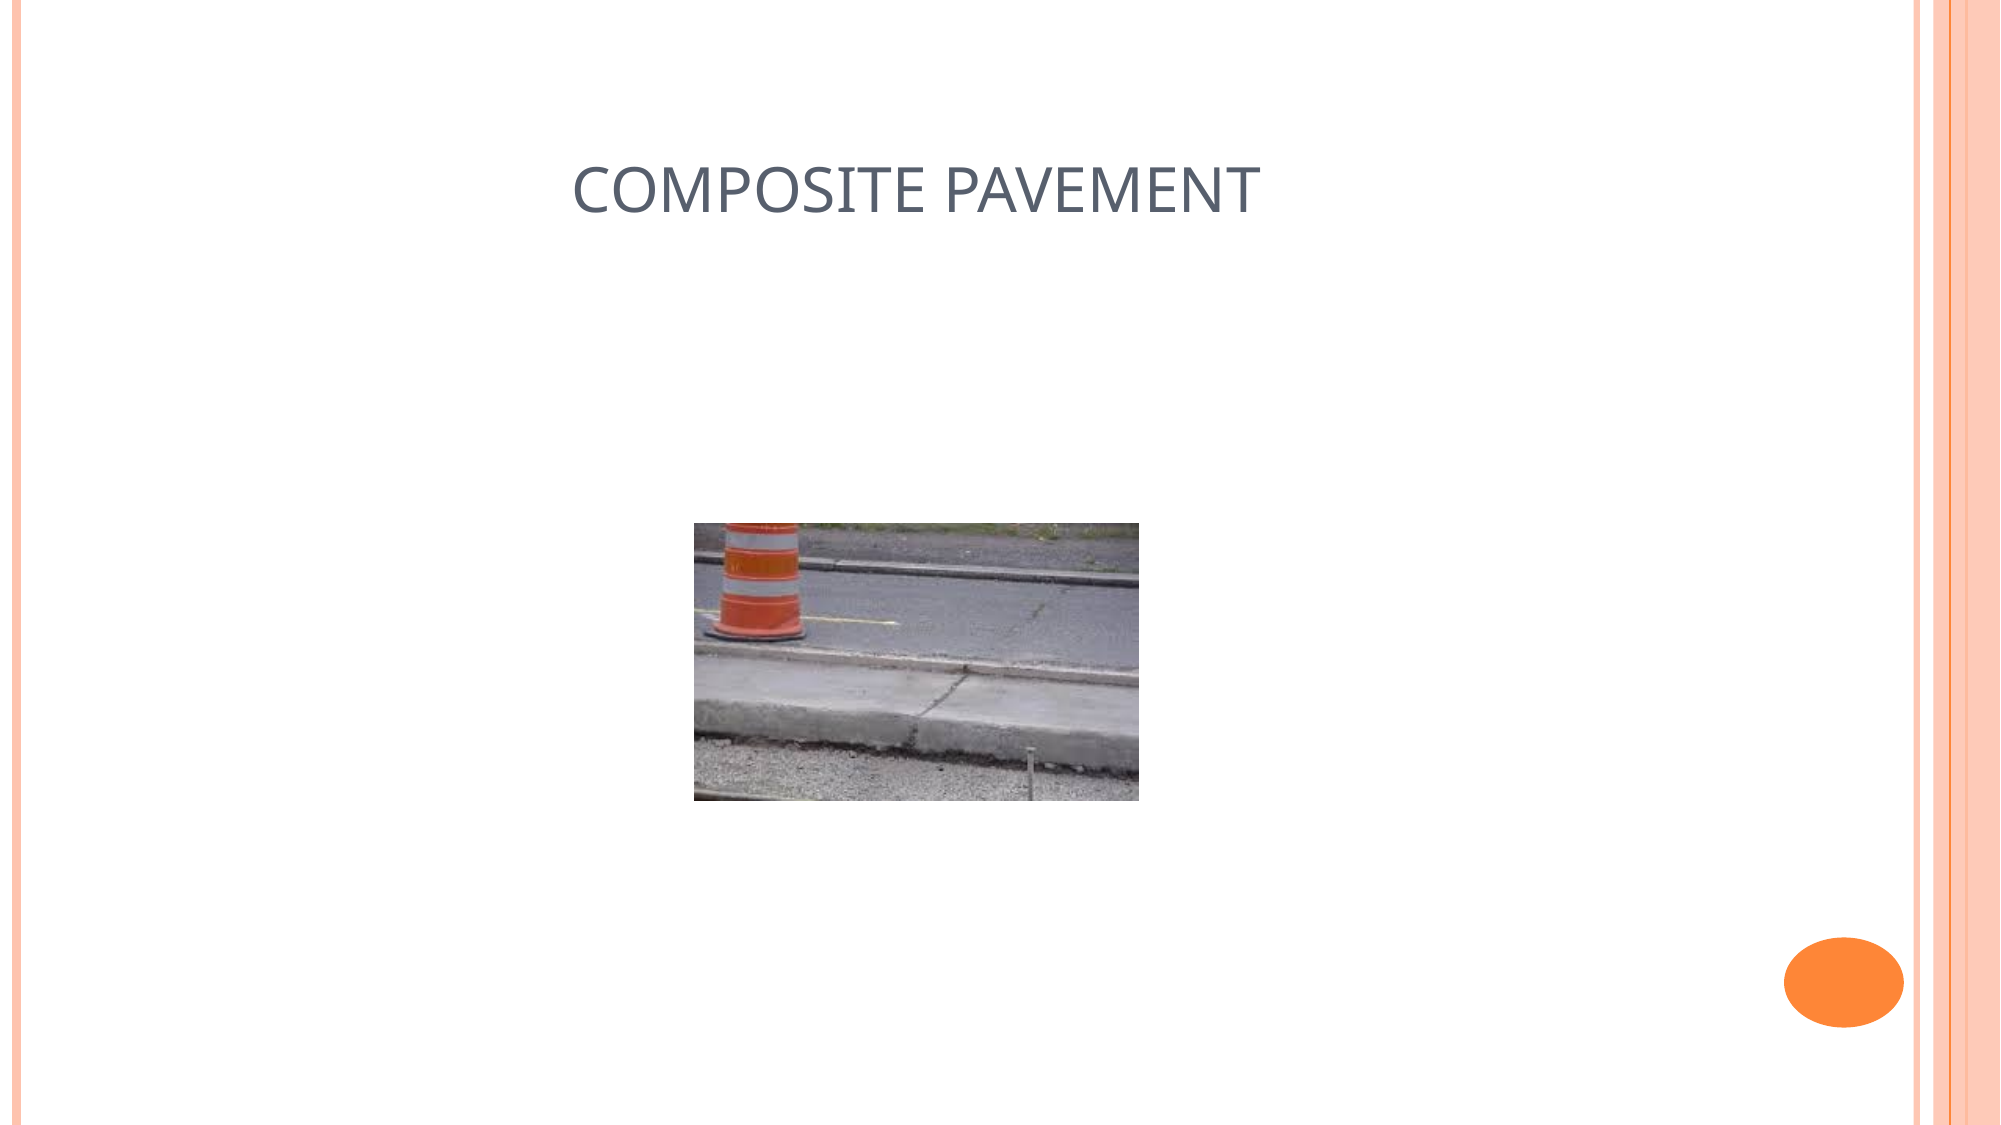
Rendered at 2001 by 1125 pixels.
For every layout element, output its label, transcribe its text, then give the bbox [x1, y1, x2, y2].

title COMPOSITE PAVEMENT [99, 45, 1734, 233]
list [694, 523, 1139, 801]
